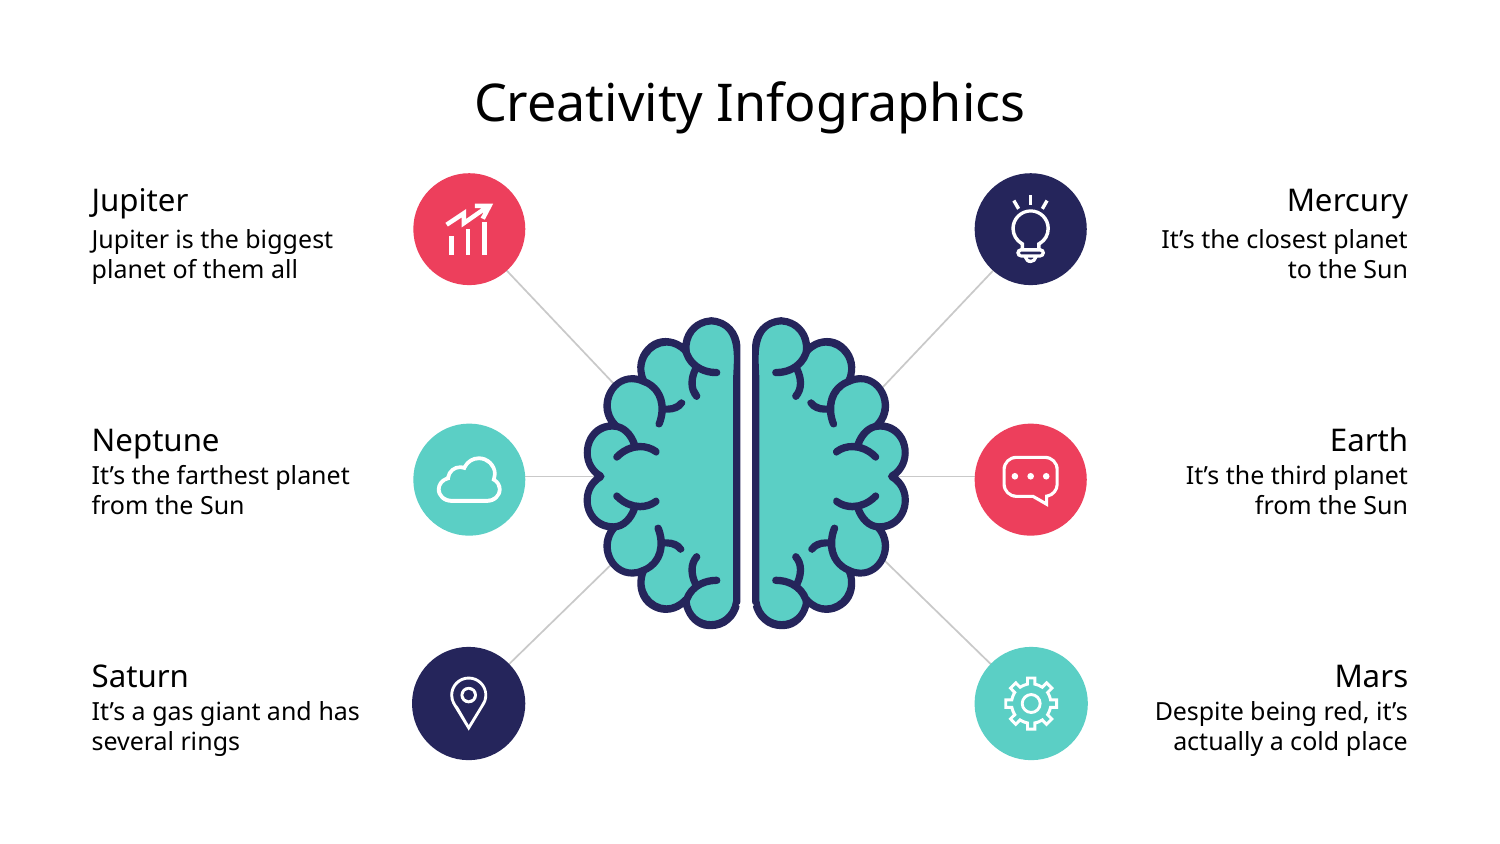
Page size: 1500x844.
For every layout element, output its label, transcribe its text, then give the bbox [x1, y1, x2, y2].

text_box It’s the closest planet to the Sun [1122, 224, 1424, 283]
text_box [411, 173, 1089, 761]
text_box It’s the farthest planet from the Sun [76, 460, 378, 519]
text_box Mercury [1122, 177, 1424, 221]
text_box Jupiter [76, 177, 378, 221]
text_box Creativity Infographics [116, 67, 1384, 134]
text_box Saturn [76, 653, 378, 696]
text_box Despite being red, it’s actually a cold place [1122, 696, 1424, 755]
text_box Jupiter is the biggest planet of them all [76, 224, 378, 283]
text_box It’s a gas giant and has several rings [76, 696, 378, 755]
text_box It’s the third planet from the Sun [1122, 460, 1424, 519]
text_box Neptune [76, 417, 378, 460]
text_box Earth [1122, 417, 1424, 460]
text_box Mars [1122, 653, 1424, 696]
